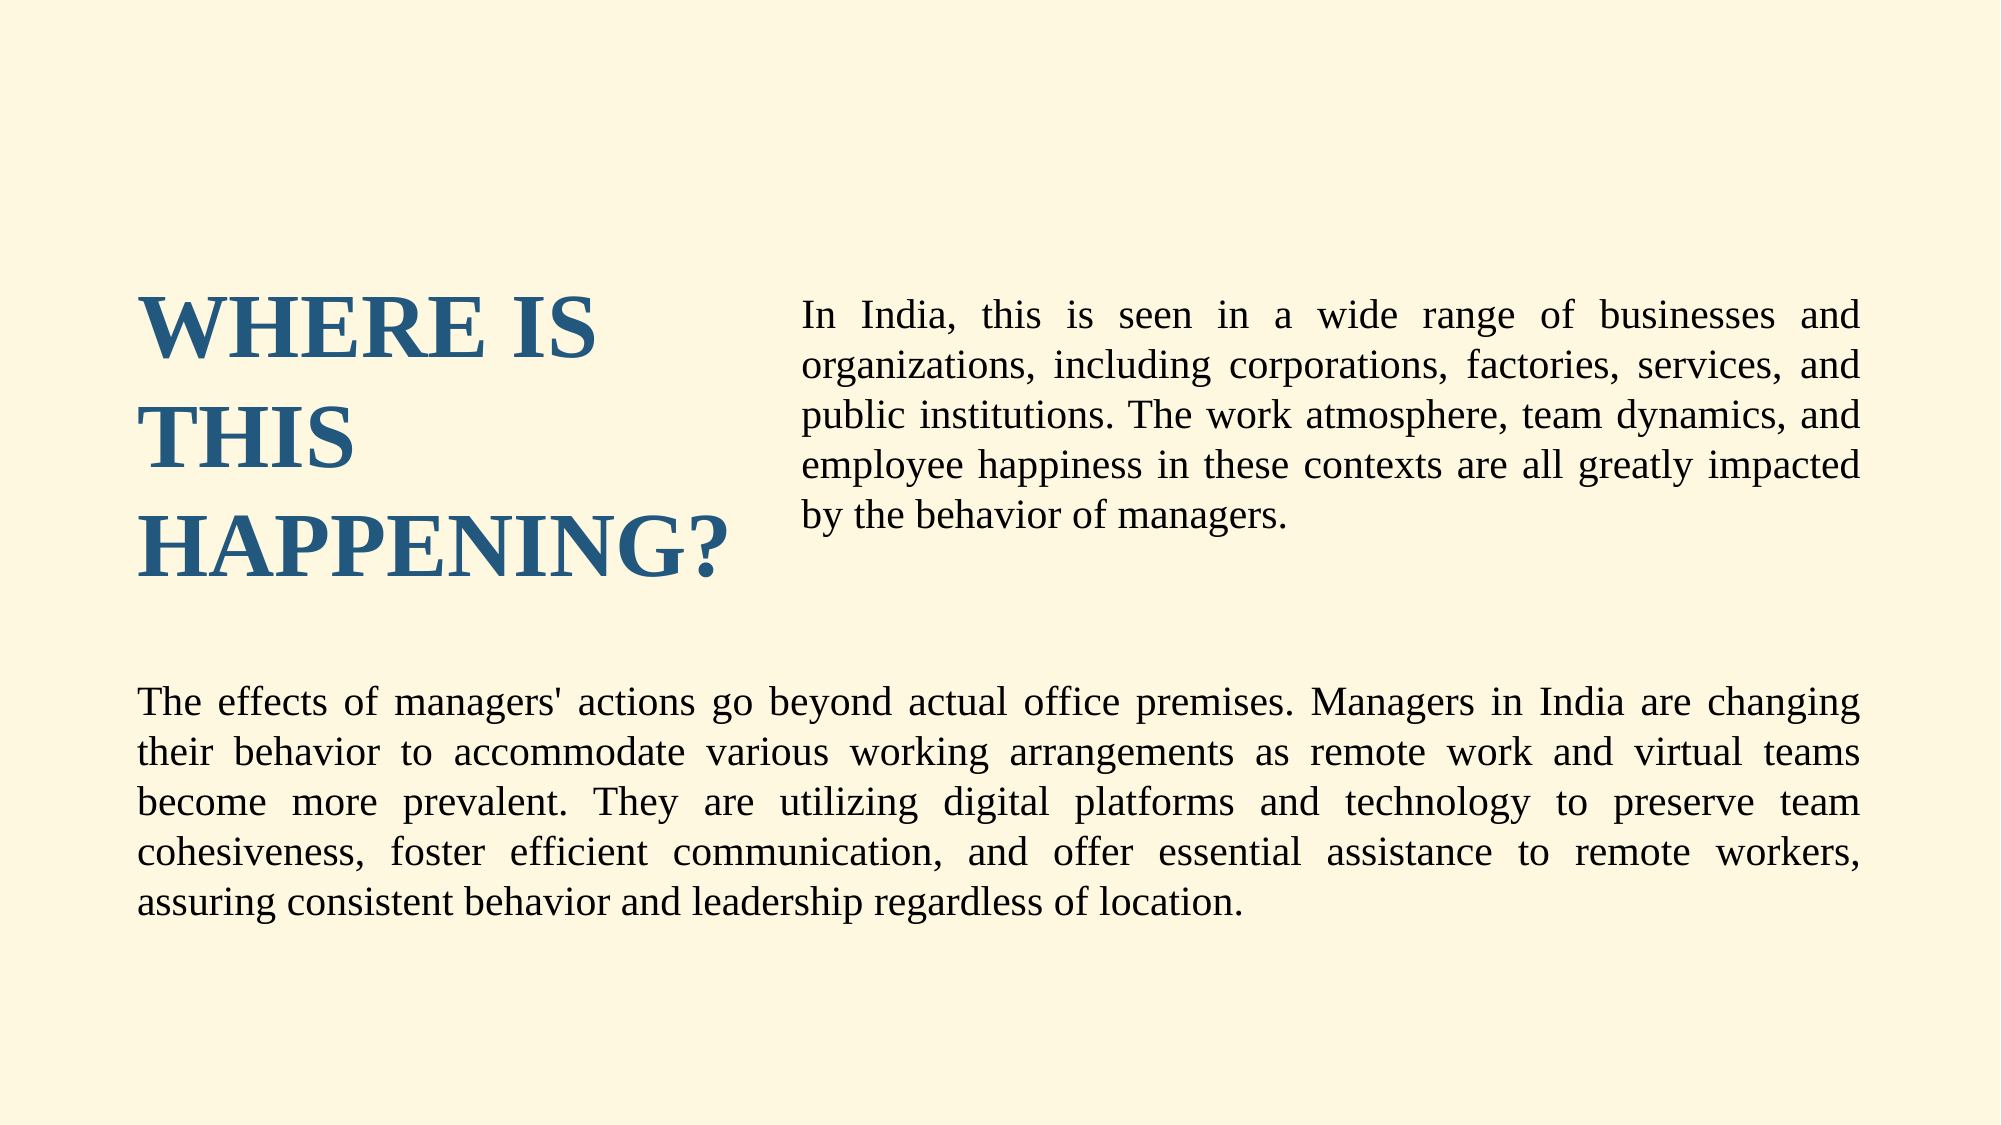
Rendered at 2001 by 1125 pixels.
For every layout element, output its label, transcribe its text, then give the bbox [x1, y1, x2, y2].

text_box In India, this is seen in a wide range of businesses and organizations, including corporations, factories, services, and public institutions. The work atmosphere, team dynamics, and employee happiness in these contexts are all greatly impacted by the behavior of managers. [787, 279, 1877, 545]
text_box WHERE IS THIS HAPPENING? [122, 258, 787, 603]
text_box The effects of managers' actions go beyond actual office premises. Managers in India are changing their behavior to accommodate various working arrangements as remote work and virtual teams become more prevalent. They are utilizing digital platforms and technology to preserve team cohesiveness, foster efficient communication, and offer essential assistance to remote workers, assuring consistent behavior and leadership regardless of location. [122, 666, 1878, 932]
